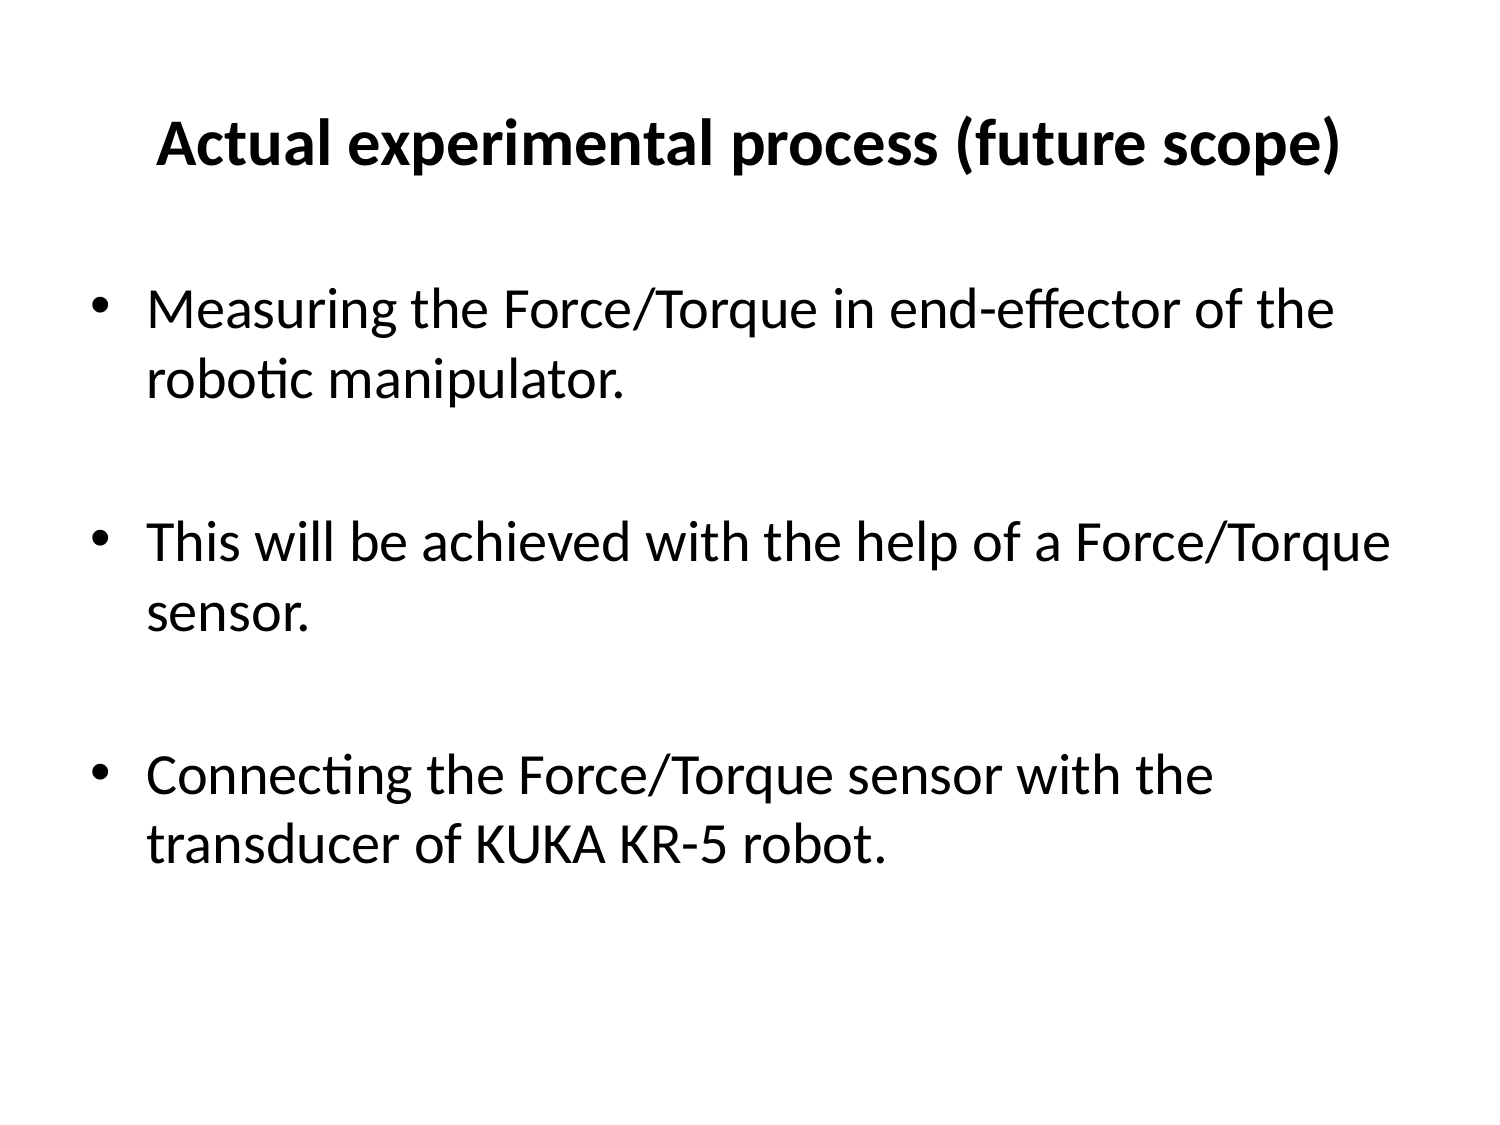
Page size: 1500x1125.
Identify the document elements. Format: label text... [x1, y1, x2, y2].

title Actual experimental process (future scope) [75, 45, 1425, 233]
list Measuring the Force/Torque in end-effector of the robotic manipulator. This will be achieved with the help of a Force/Torque sensor. Connecting the Force/Torque sensor with the transducer of KUKA KR-5 robot. [75, 262, 1425, 1005]
